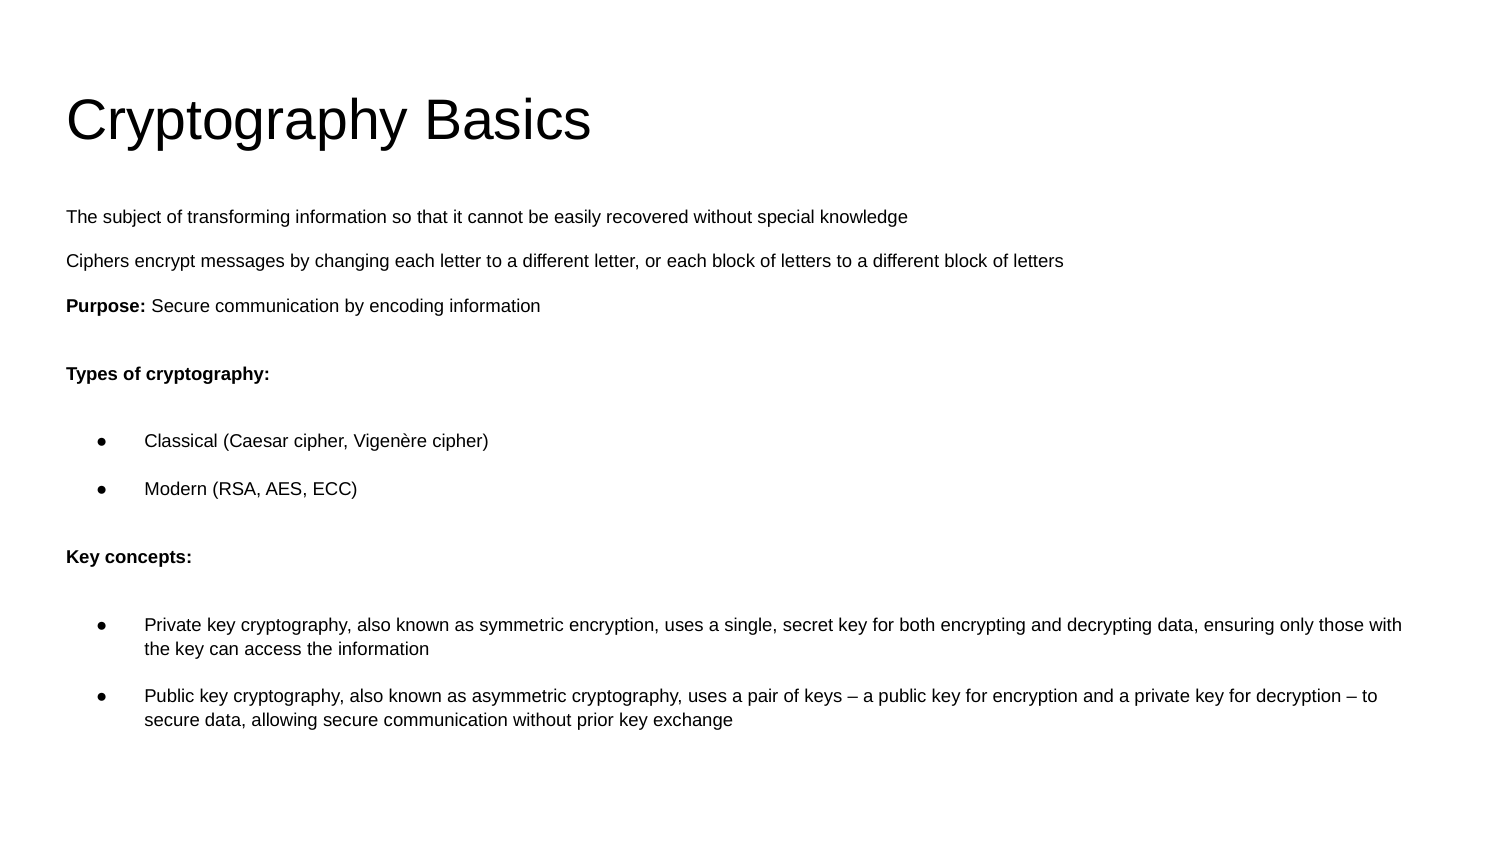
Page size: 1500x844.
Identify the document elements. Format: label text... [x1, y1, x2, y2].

title Cryptography Basics [51, 72, 1449, 167]
list The subject of transforming information so that it cannot be easily recovered without special knowledge Ciphers encrypt messages by changing each letter to a different letter, or each block of letters to a different block of letters Purpose: Secure communication by encoding information Types of cryptography: Classical (Caesar cipher, Vigenère cipher) Modern (RSA, AES, ECC) Key concepts: Private key cryptography, also known as symmetric encryption, uses a single, secret key for both encrypting and decrypting data, ensuring only those with the key can access the information Public key cryptography, also known as asymmetric cryptography, uses a pair of keys – a public key for encryption and a private key for decryption – to secure data, allowing secure communication without prior key exchange [51, 189, 1449, 750]
